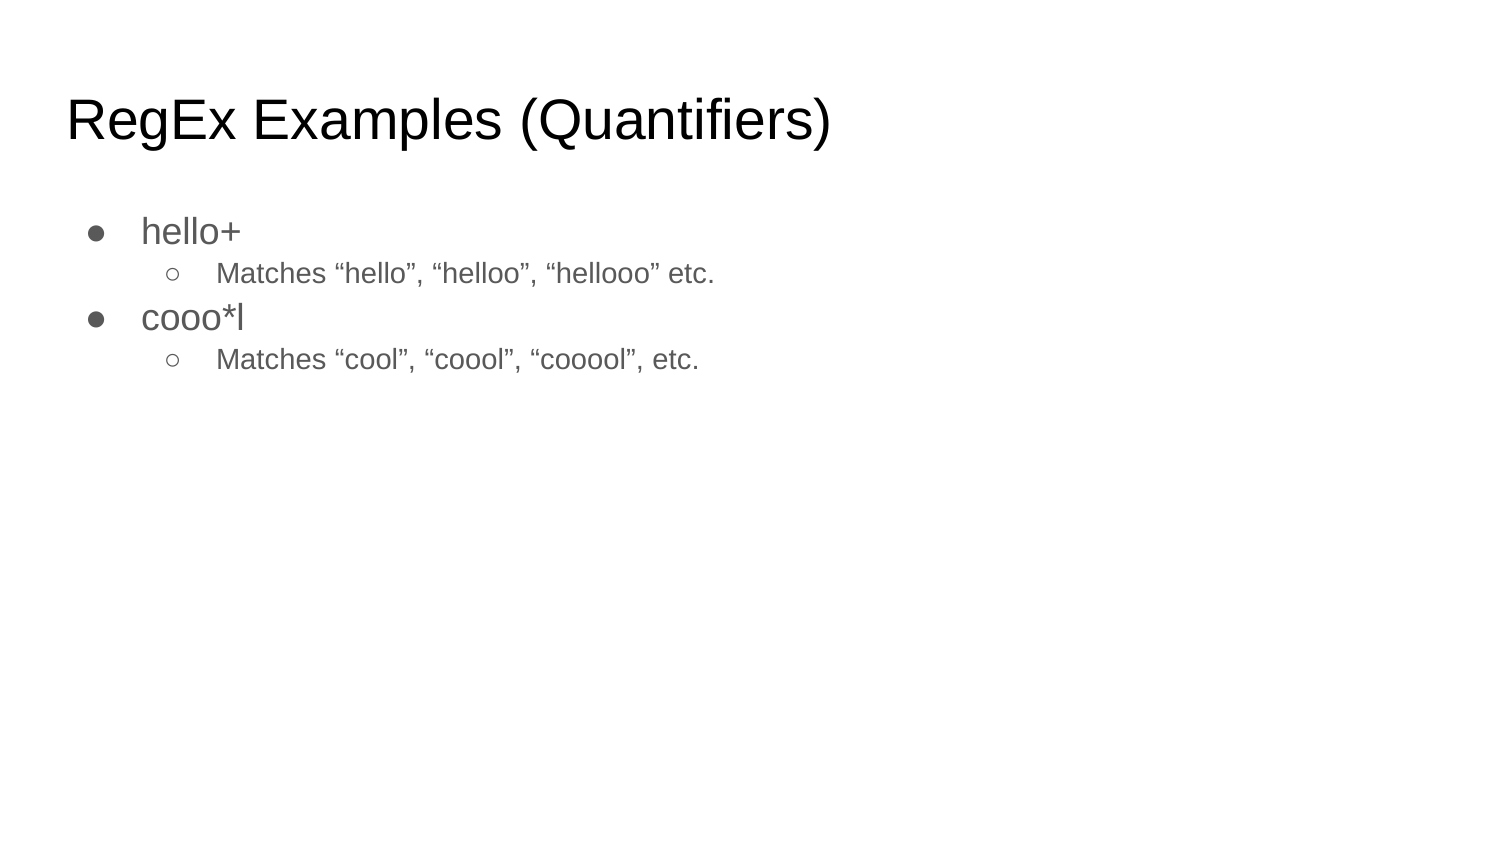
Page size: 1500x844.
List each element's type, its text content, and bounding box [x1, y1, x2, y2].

list hello+ Matches “hello”, “helloo”, “hellooo” etc. cooo*l Matches “cool”, “coool”, “cooool”, etc. [51, 189, 1449, 750]
title RegEx Examples (Quantifiers) [51, 72, 1449, 167]
